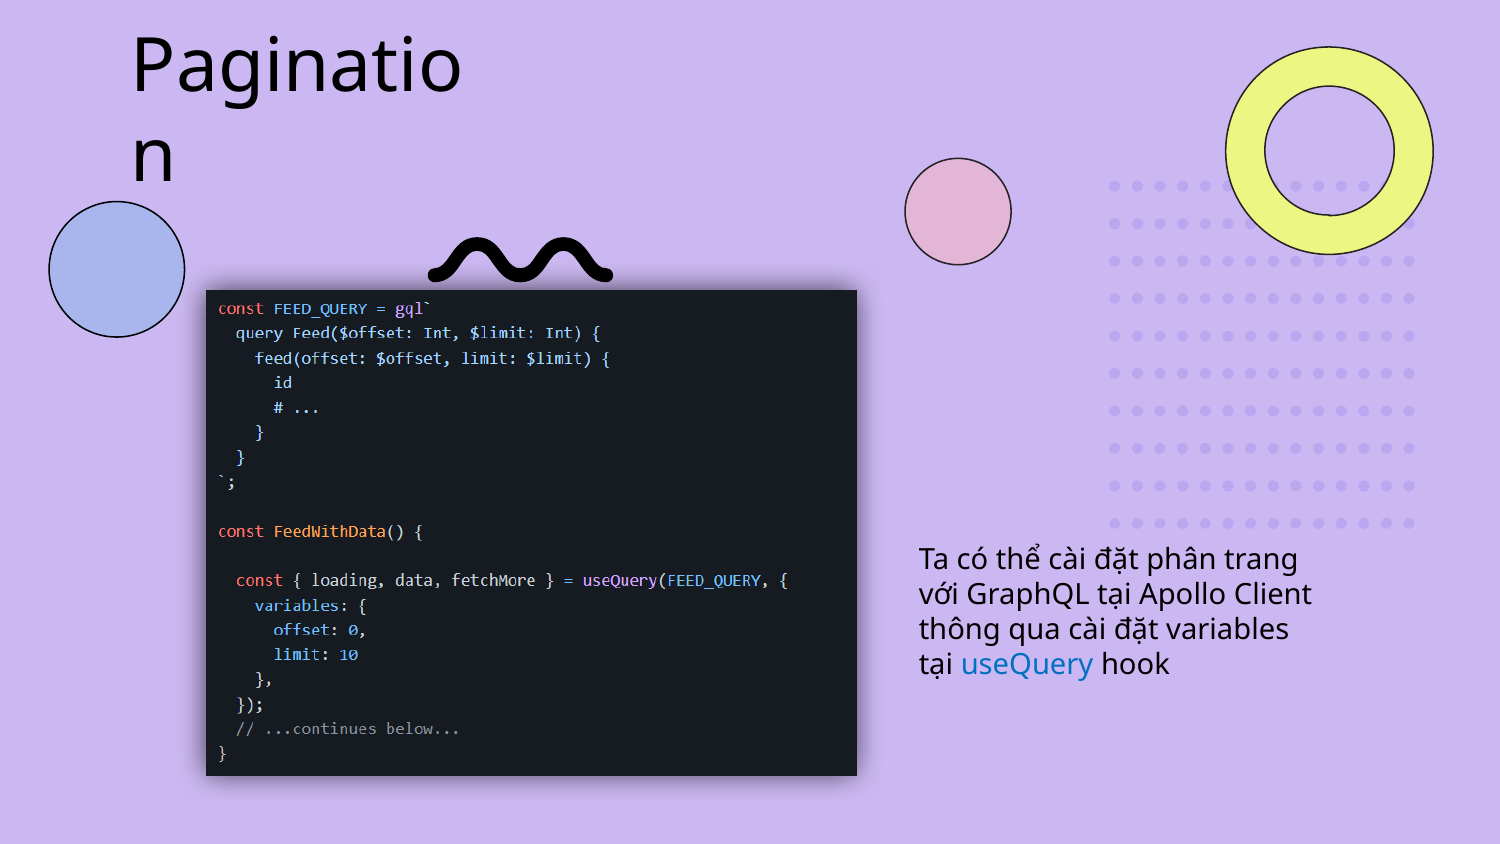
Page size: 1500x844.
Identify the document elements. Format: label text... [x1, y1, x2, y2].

text_box Ta có thể cài đặt phân trang với GraphQL tại Apollo Client thông qua cài đặt variables tại useQuery hook [904, 532, 1346, 688]
title Pagination [115, 76, 507, 137]
picture [206, 290, 857, 776]
